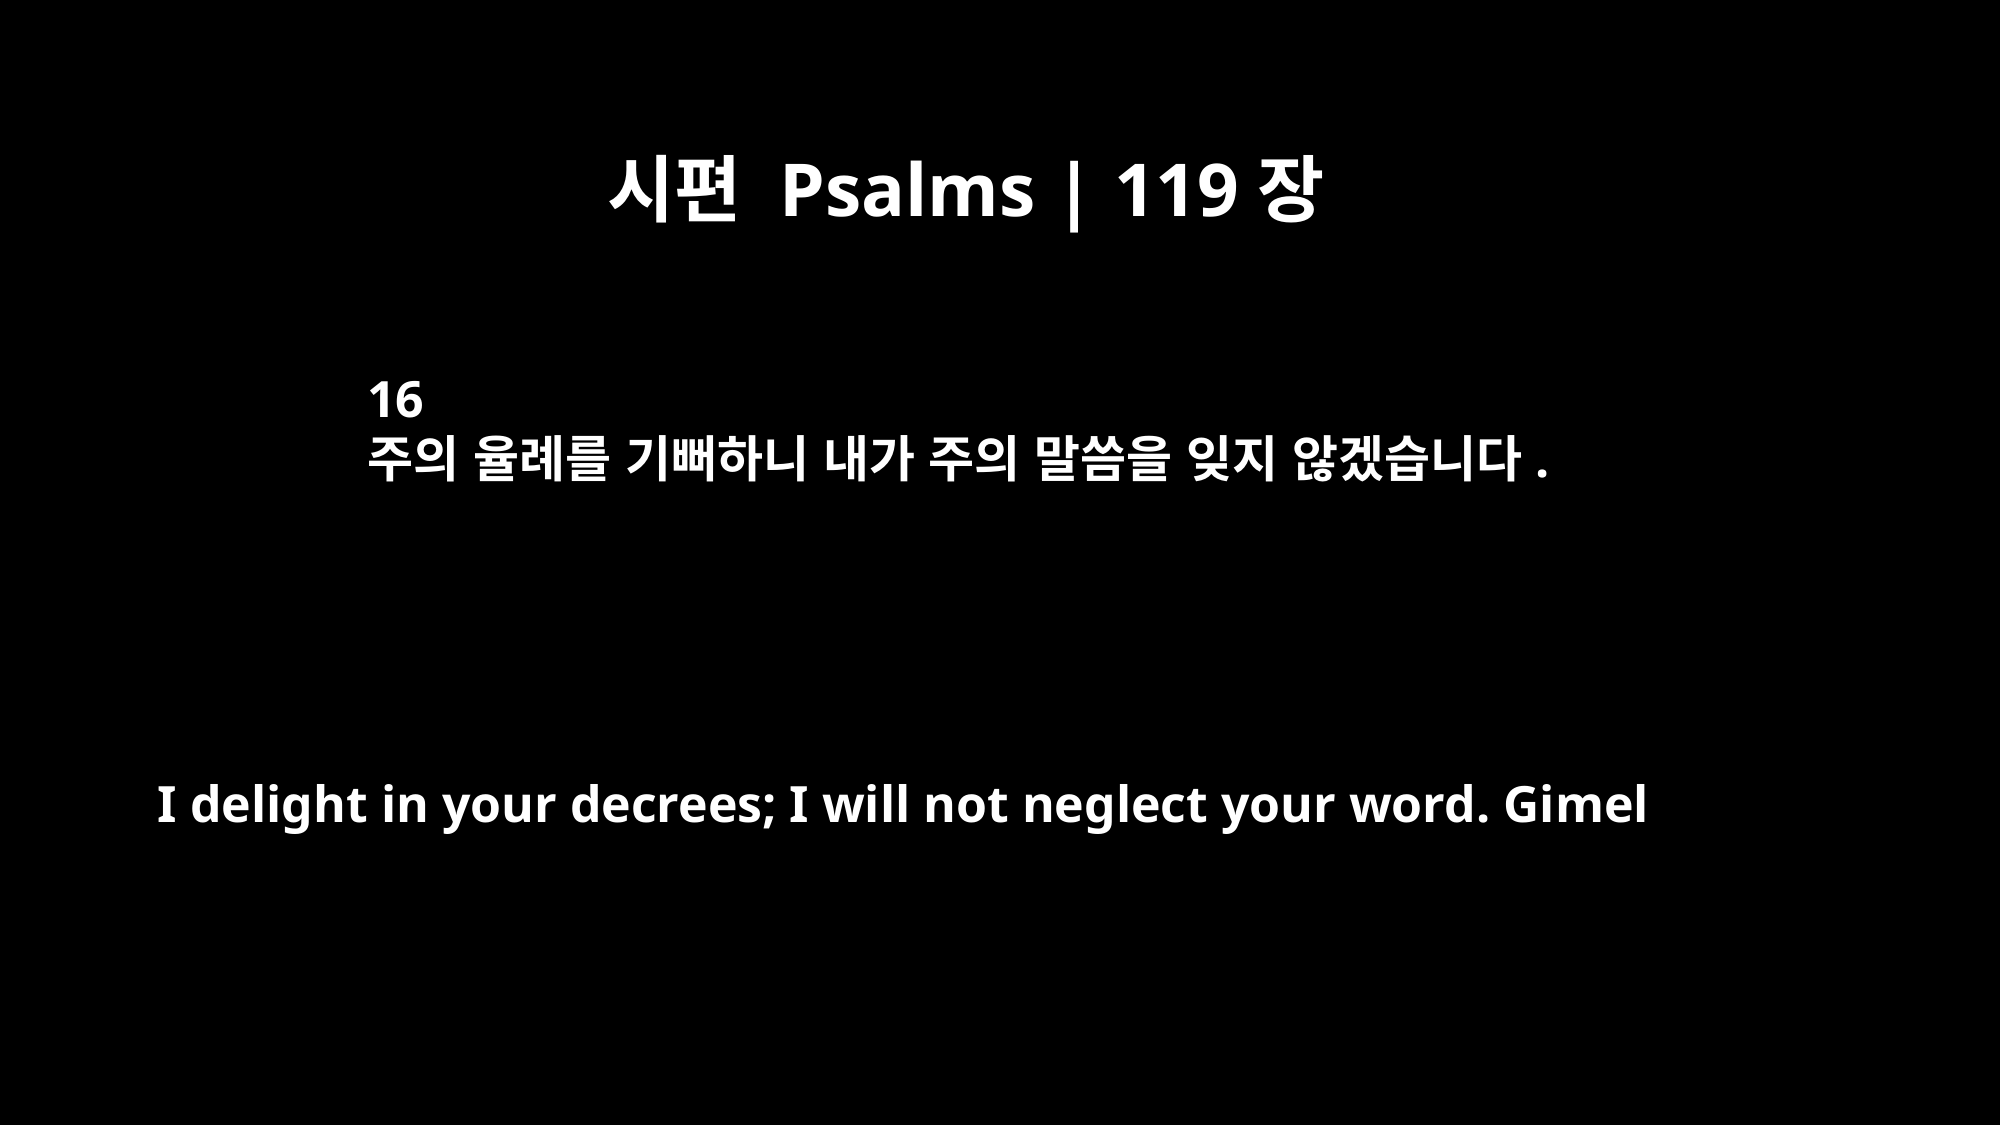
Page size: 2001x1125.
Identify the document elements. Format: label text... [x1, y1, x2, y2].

text_box 시편 Psalms | 119장 [592, 136, 1340, 239]
text_box I delight in your decrees; I will not neglect your word. Gimel [142, 764, 1665, 840]
text_box 16 주의 율례를 기뻐하니 내가 주의 말씀을 잊지 않겠습니다. [352, 359, 1565, 495]
